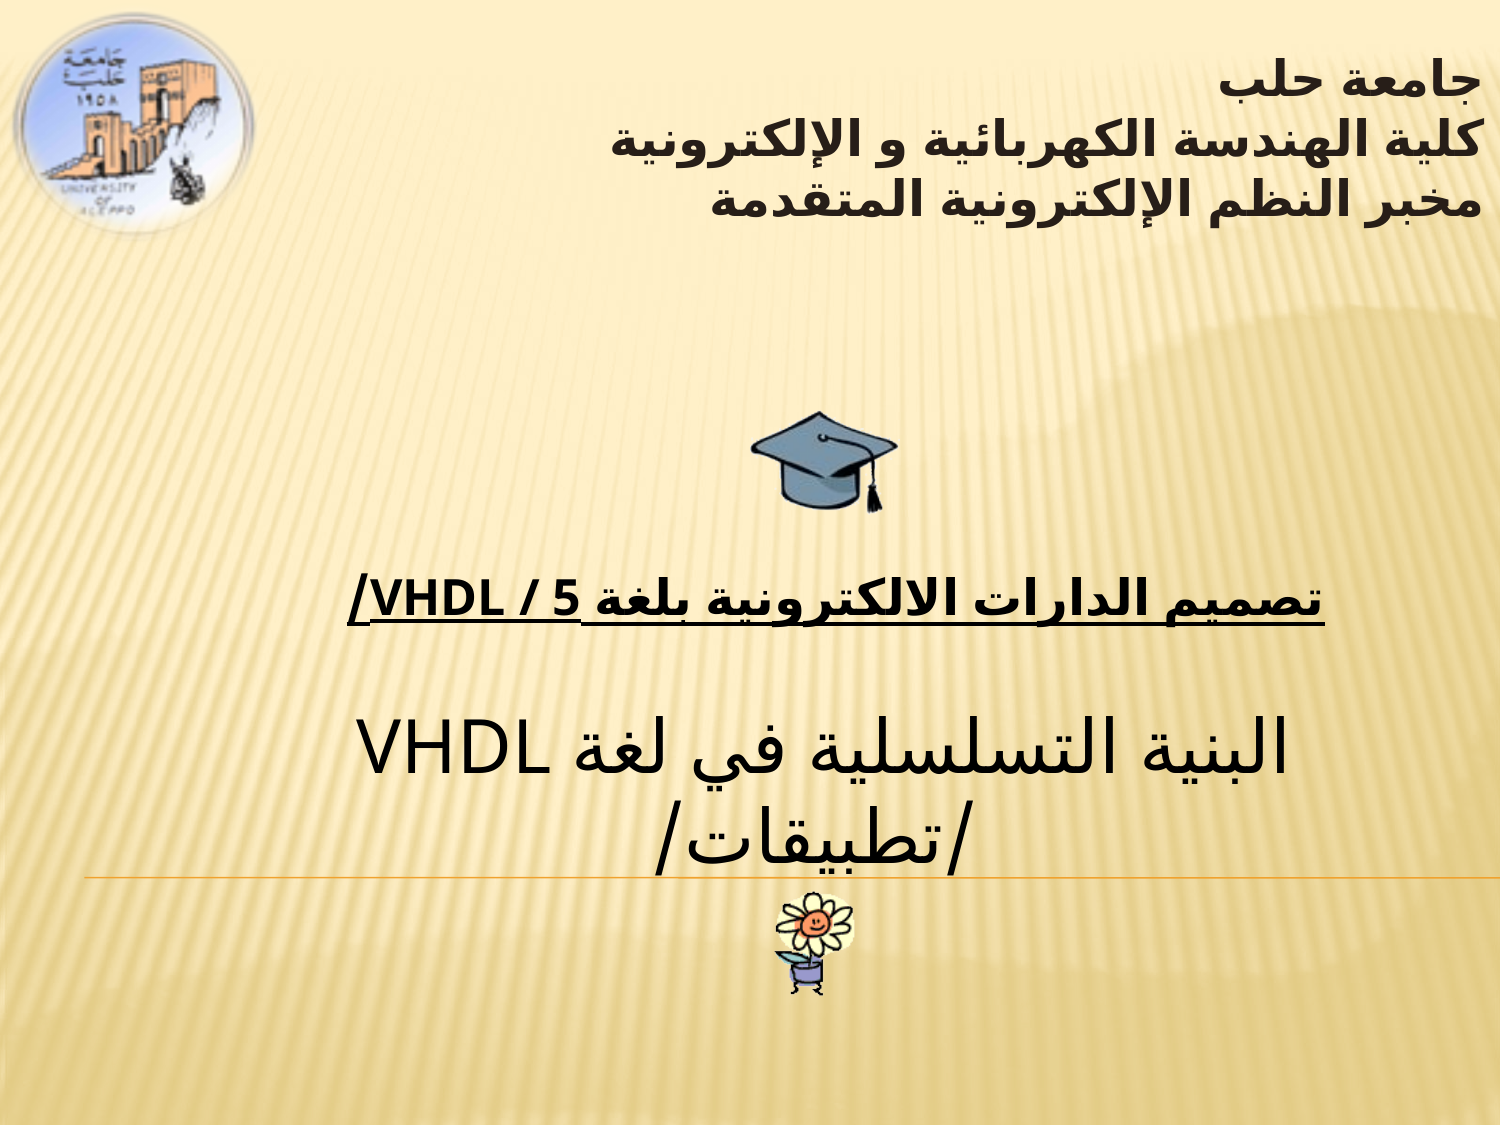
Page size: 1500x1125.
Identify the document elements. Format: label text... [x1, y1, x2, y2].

text_box جامعة حلب كلية الهندسة الكهربائية و الإلكترونية مخبر النظم الإلكترونية المتقدمة [270, 0, 1500, 235]
picture [749, 386, 901, 537]
subtitle تصميم الدارات الالكترونية بلغة VHDL / 5/ [304, 492, 1368, 704]
picture [761, 878, 891, 1009]
title البنية التسلسلية في لغة VHDL /تطبيقات/ [292, 691, 1356, 895]
picture [0, 0, 270, 247]
